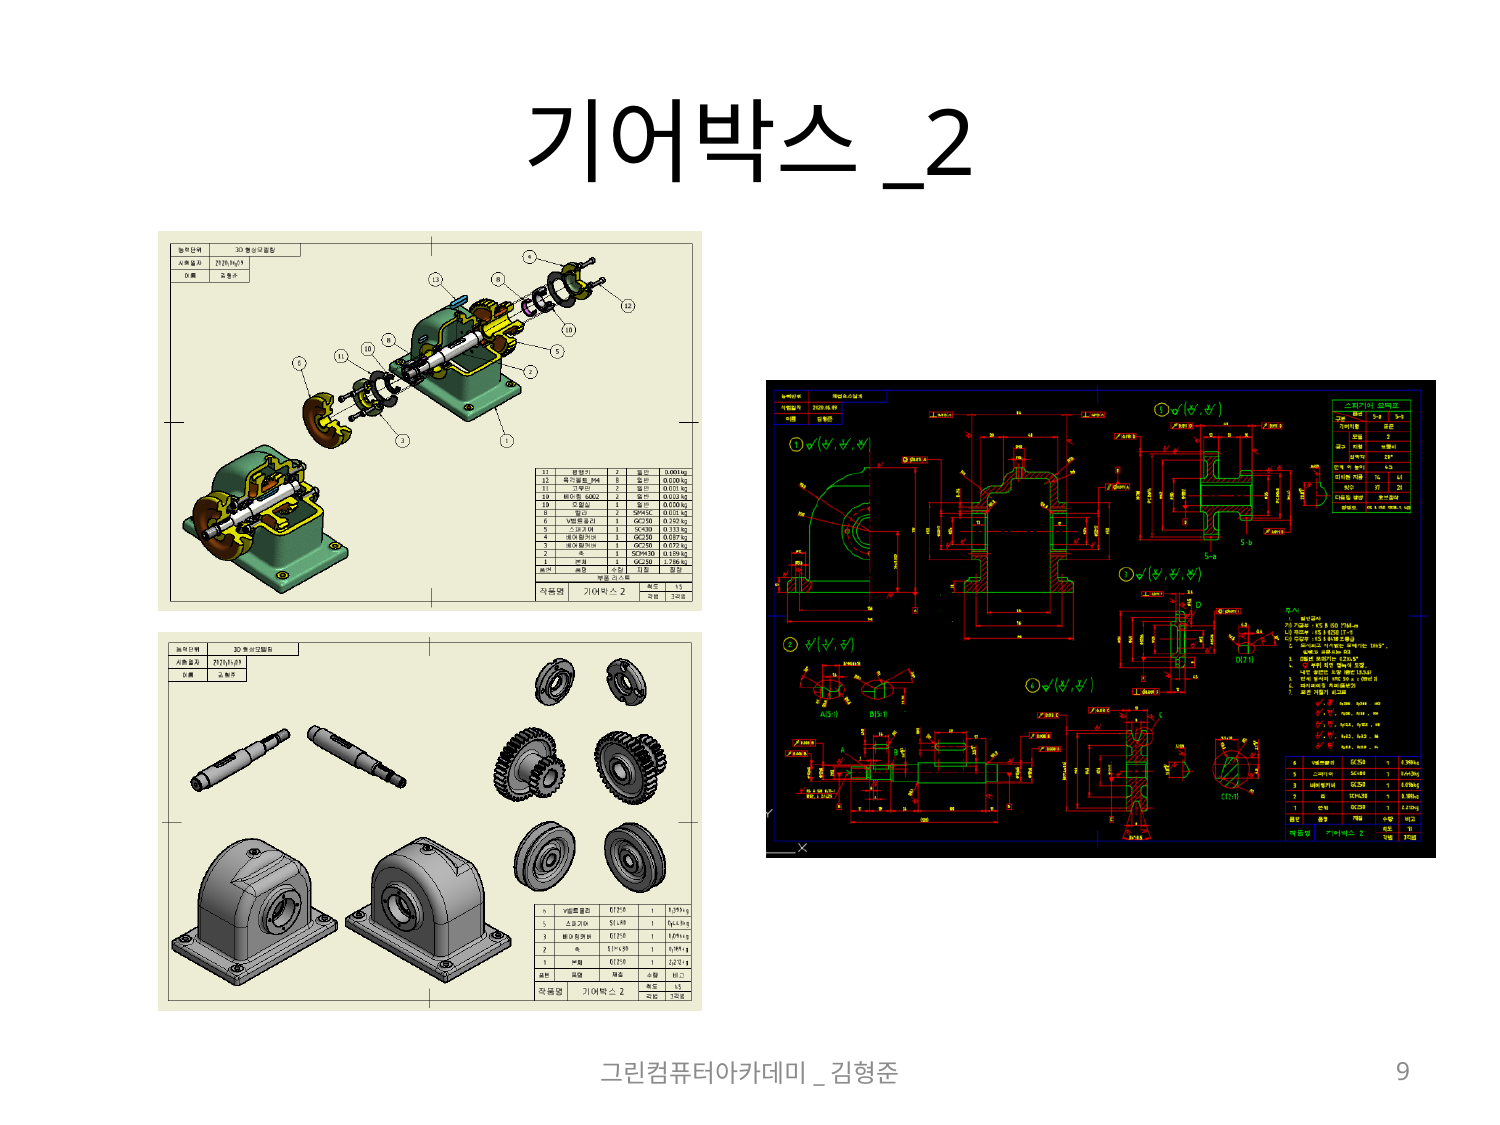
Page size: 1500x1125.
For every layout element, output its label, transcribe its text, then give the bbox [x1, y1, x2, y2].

picture [158, 631, 702, 1012]
picture [158, 231, 702, 611]
picture [766, 380, 1436, 858]
slide_number 9 [1074, 1042, 1425, 1103]
title 기어박스_2 [75, 45, 1425, 233]
footer 그린컴퓨터아카데미_김형준 [512, 1042, 988, 1103]
